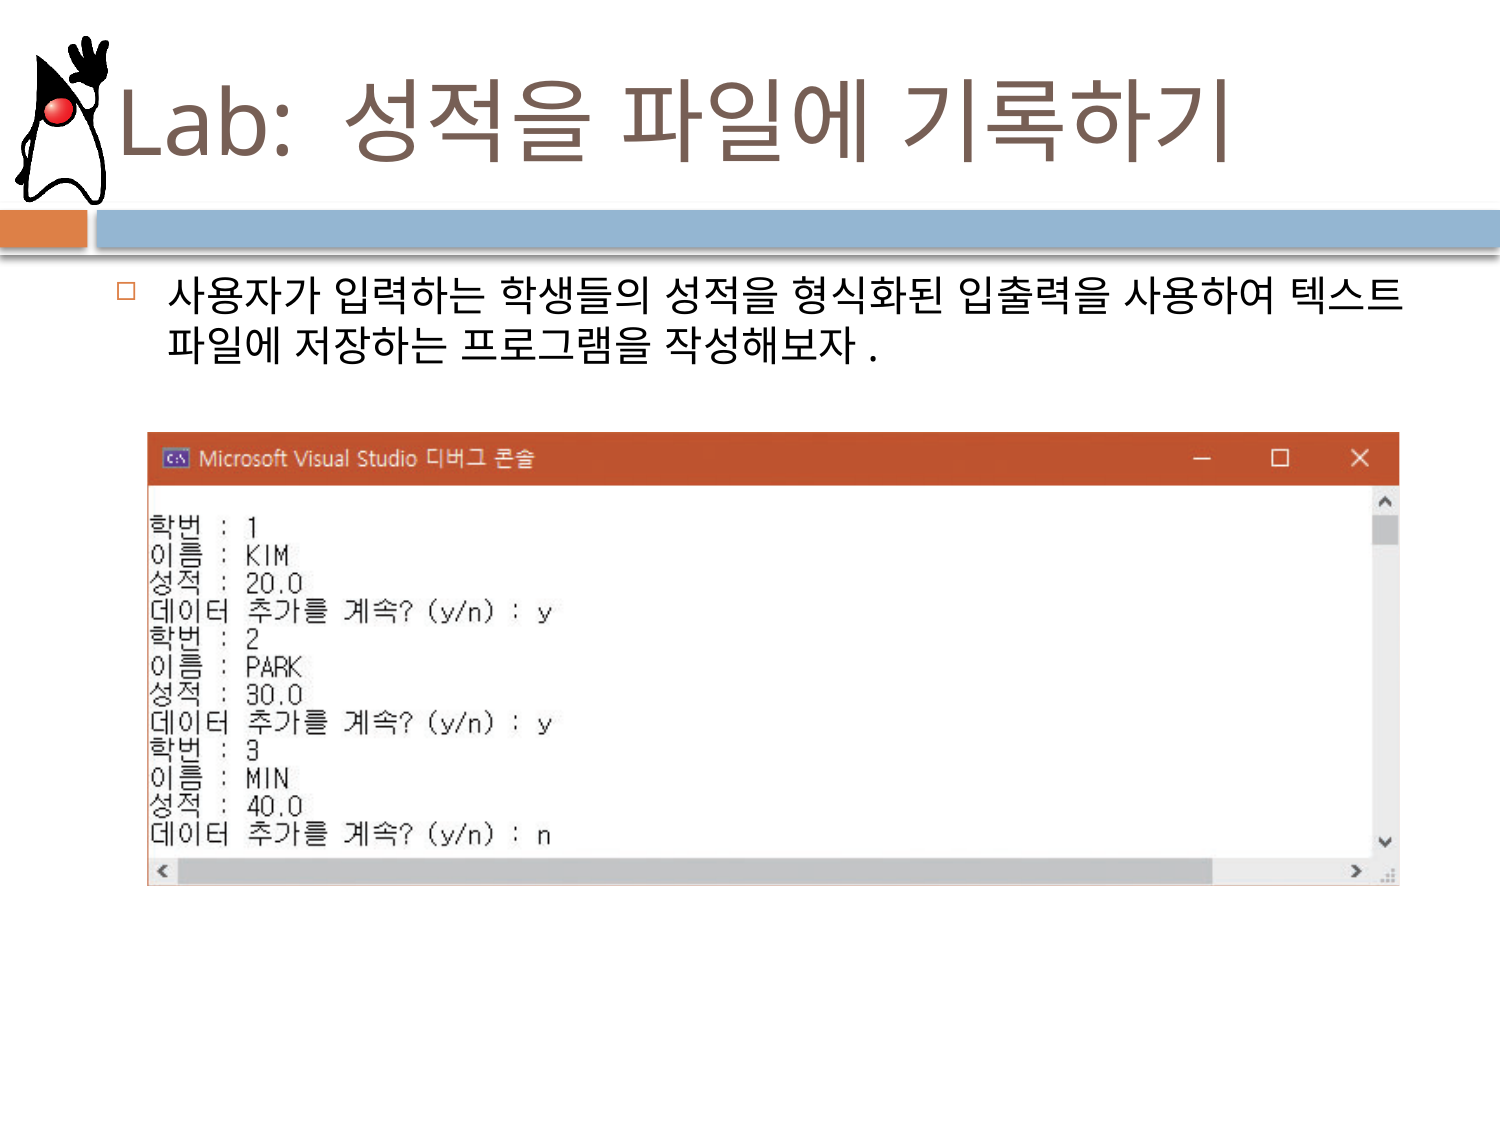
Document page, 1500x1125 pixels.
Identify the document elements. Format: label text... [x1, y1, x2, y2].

picture [147, 432, 1400, 886]
picture [15, 36, 109, 205]
list 사용자가 입력하는 학생들의 성적을 형식화된 입출력을 사용하여 텍스트 파일에 저장하는 프로그램을 작성해보자. [100, 262, 1438, 1000]
title Lab: 성적을 파일에 기록하기 [100, 37, 1438, 200]
